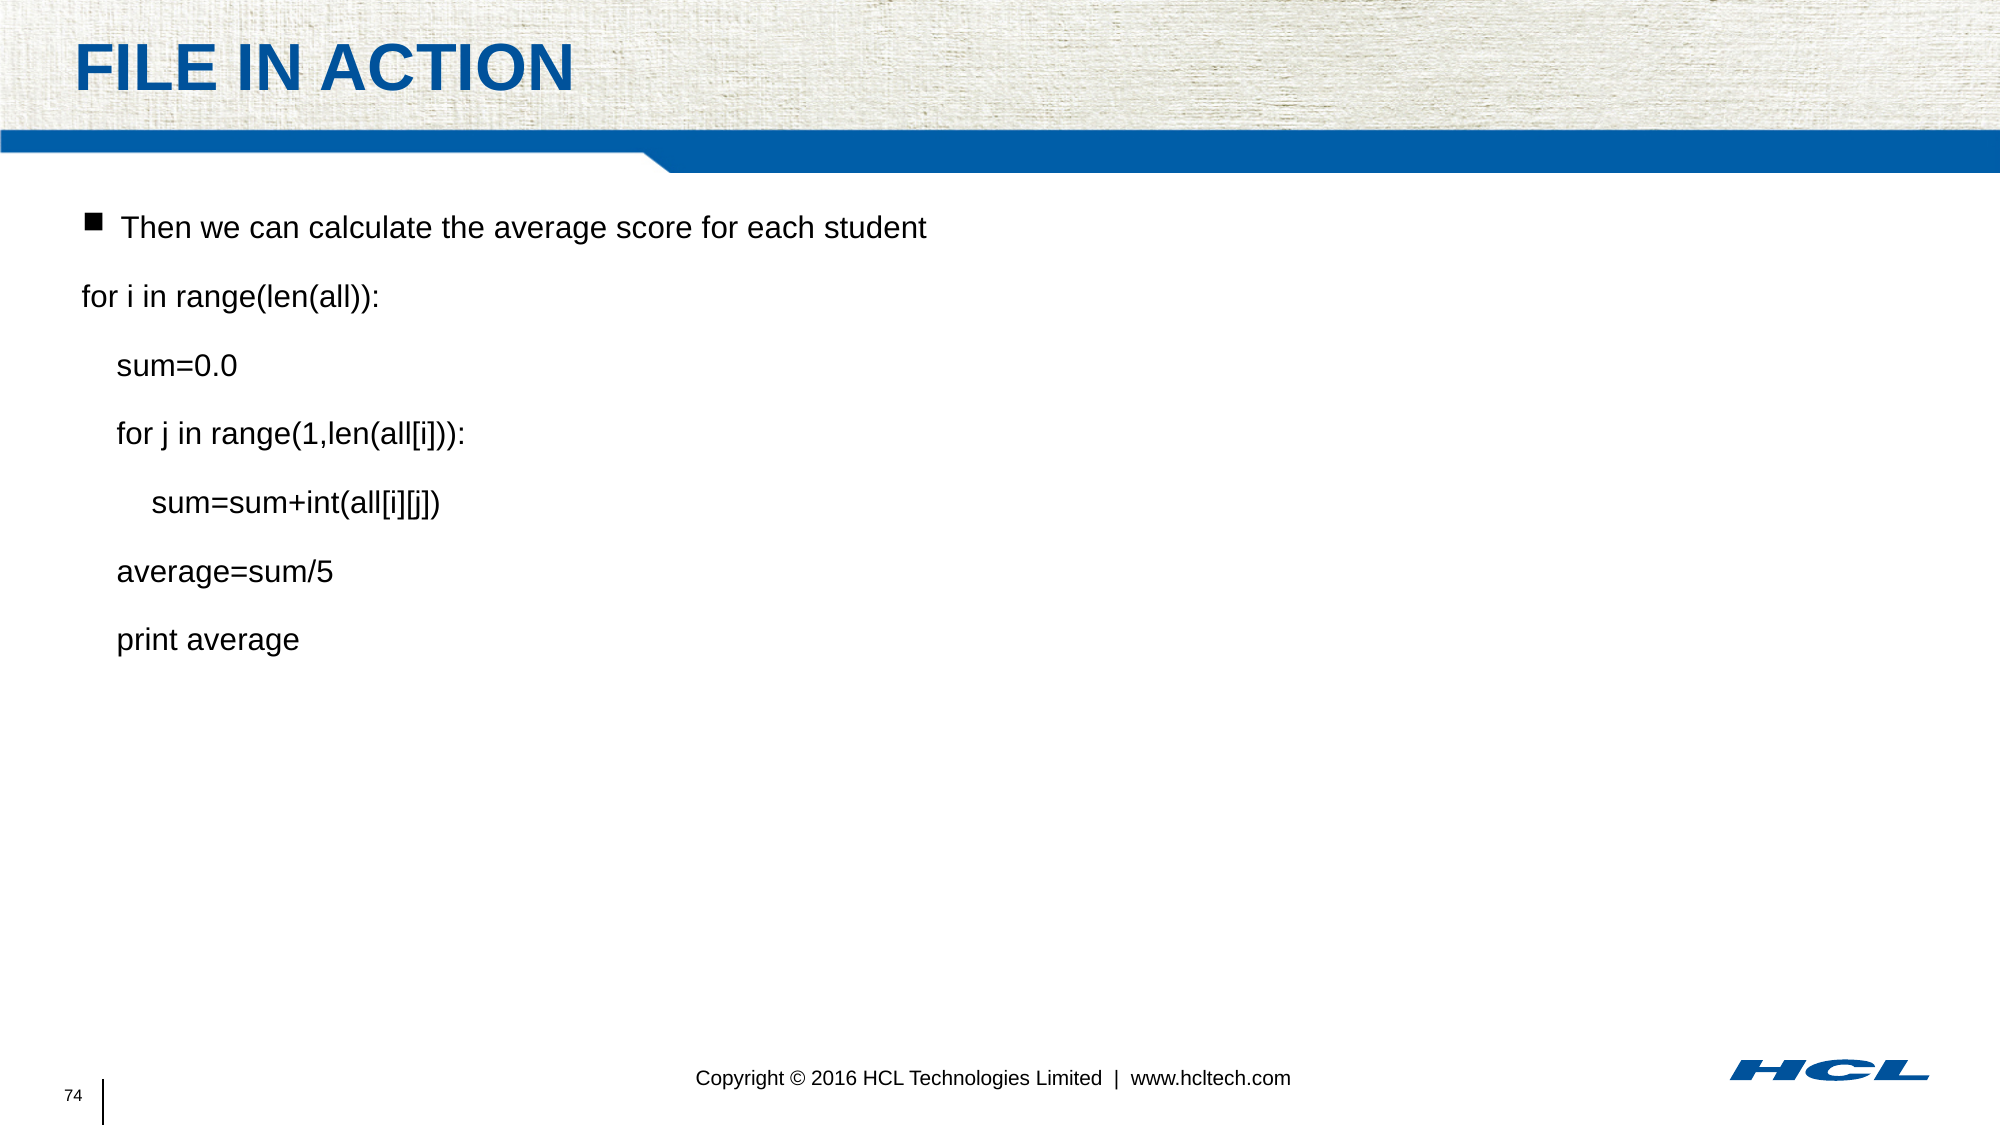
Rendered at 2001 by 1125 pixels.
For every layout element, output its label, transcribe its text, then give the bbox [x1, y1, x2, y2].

title File in Action [66, 2, 1934, 126]
list Then we can calculate the average score for each student for i in range(len(all)): sum=0.0 for j in range(1,len(all[i])): sum=sum+int(all[i][j]) average=sum/5 print average [66, 200, 1934, 943]
picture [0, 0, 2000, 173]
